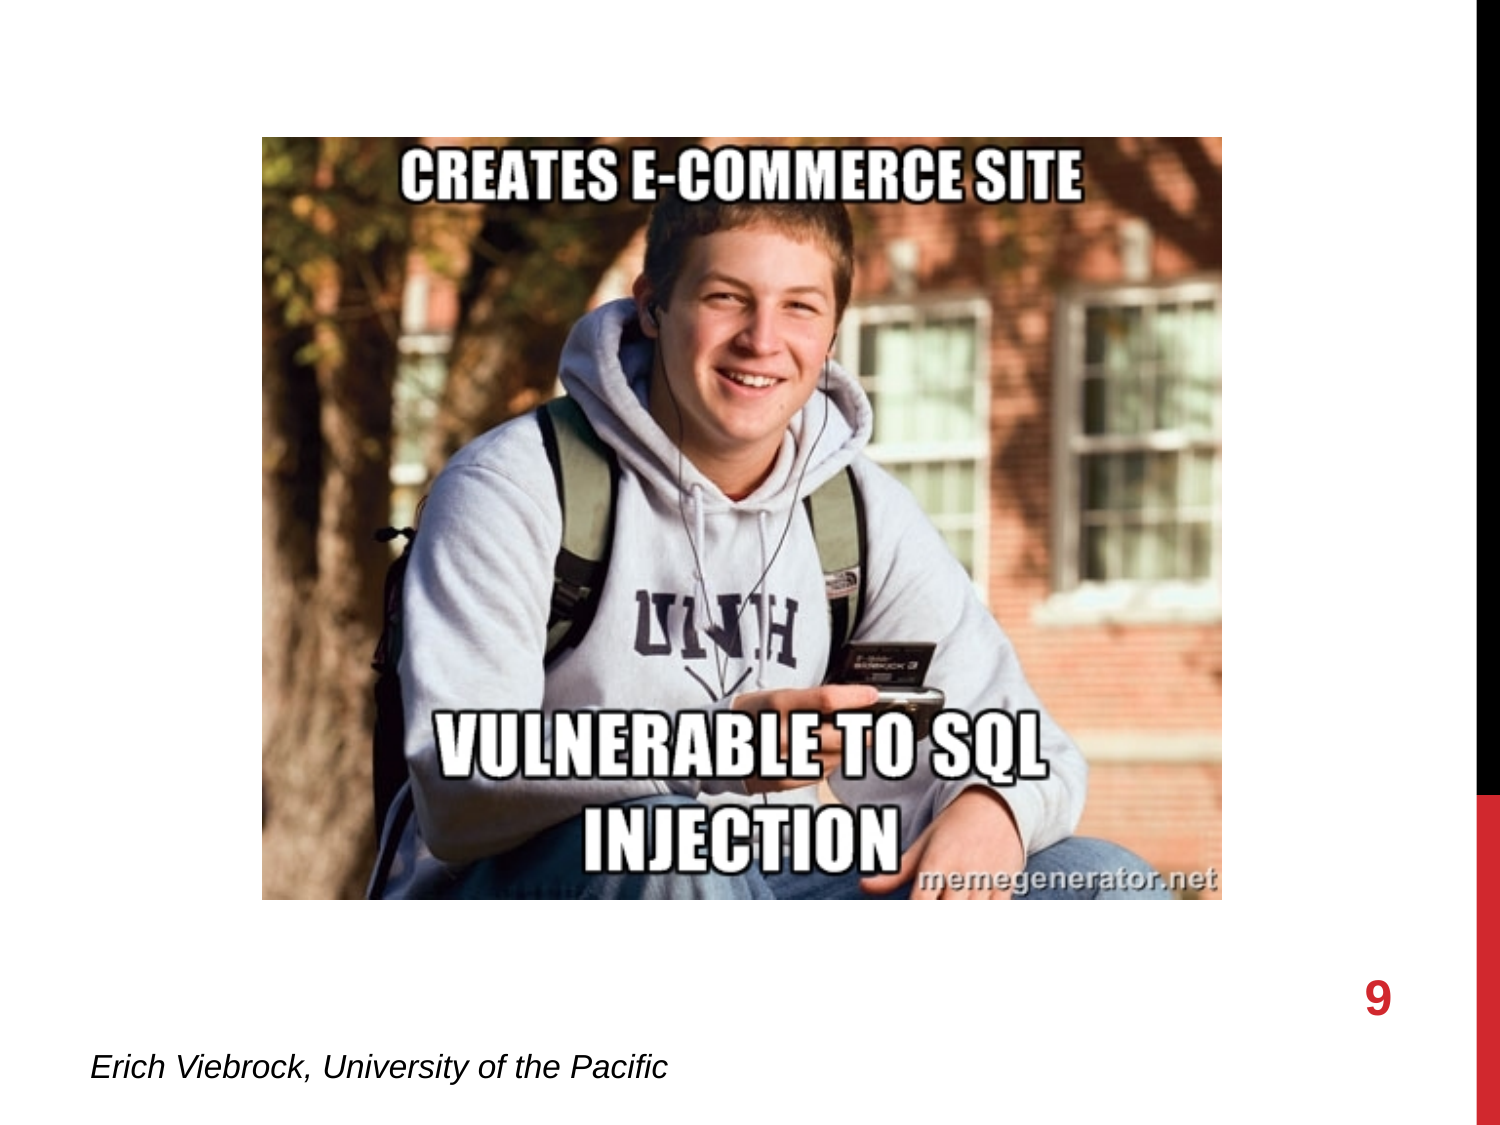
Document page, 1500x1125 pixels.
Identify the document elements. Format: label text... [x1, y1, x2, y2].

slide_number 9 [1349, 965, 1500, 1026]
footer Erich Viebrock, University of the Pacific [75, 1037, 688, 1088]
picture [261, 136, 1223, 901]
